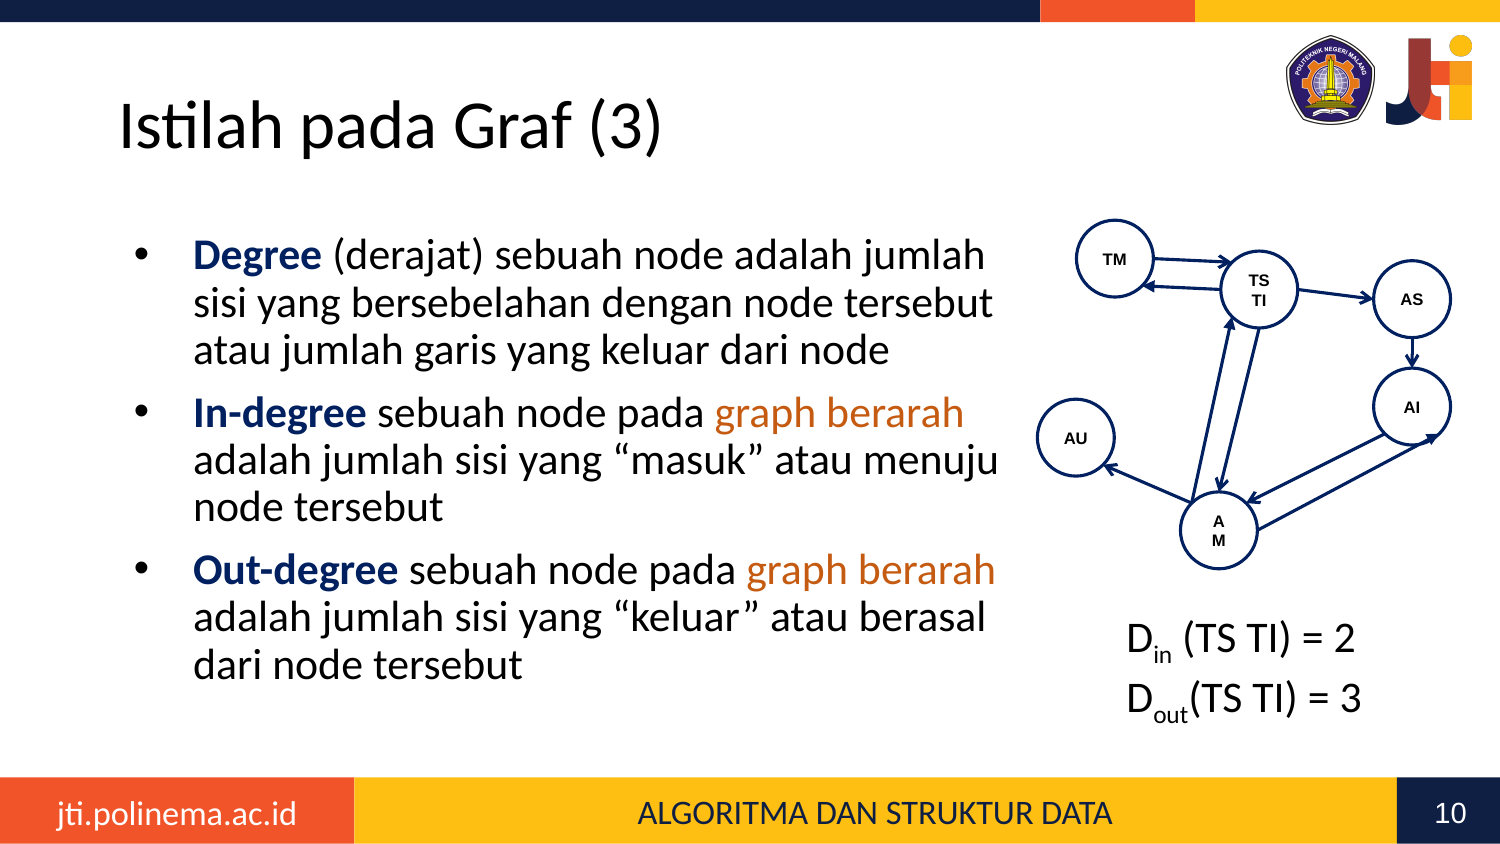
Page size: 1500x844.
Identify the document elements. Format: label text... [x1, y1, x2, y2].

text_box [1037, 219, 1451, 569]
picture [1386, 35, 1472, 125]
list Degree (derajat) sebuah node adalah jumlah sisi yang bersebelahan dengan node tersebut atau jumlah garis yang keluar dari node In-degree sebuah node pada graph berarah adalah jumlah sisi yang “masuk” atau menuju node tersebut Out-degree sebuah node pada graph berarah adalah jumlah sisi yang “keluar” atau berasal dari node tersebut [103, 224, 1023, 760]
picture [1286, 35, 1375, 125]
slide_number 10 [1416, 787, 1485, 833]
text_box Din (TS TI) = 2 Dout(TS TI) = 3 [1111, 601, 1445, 736]
title Istilah pada Graf (3) [103, 44, 1255, 208]
